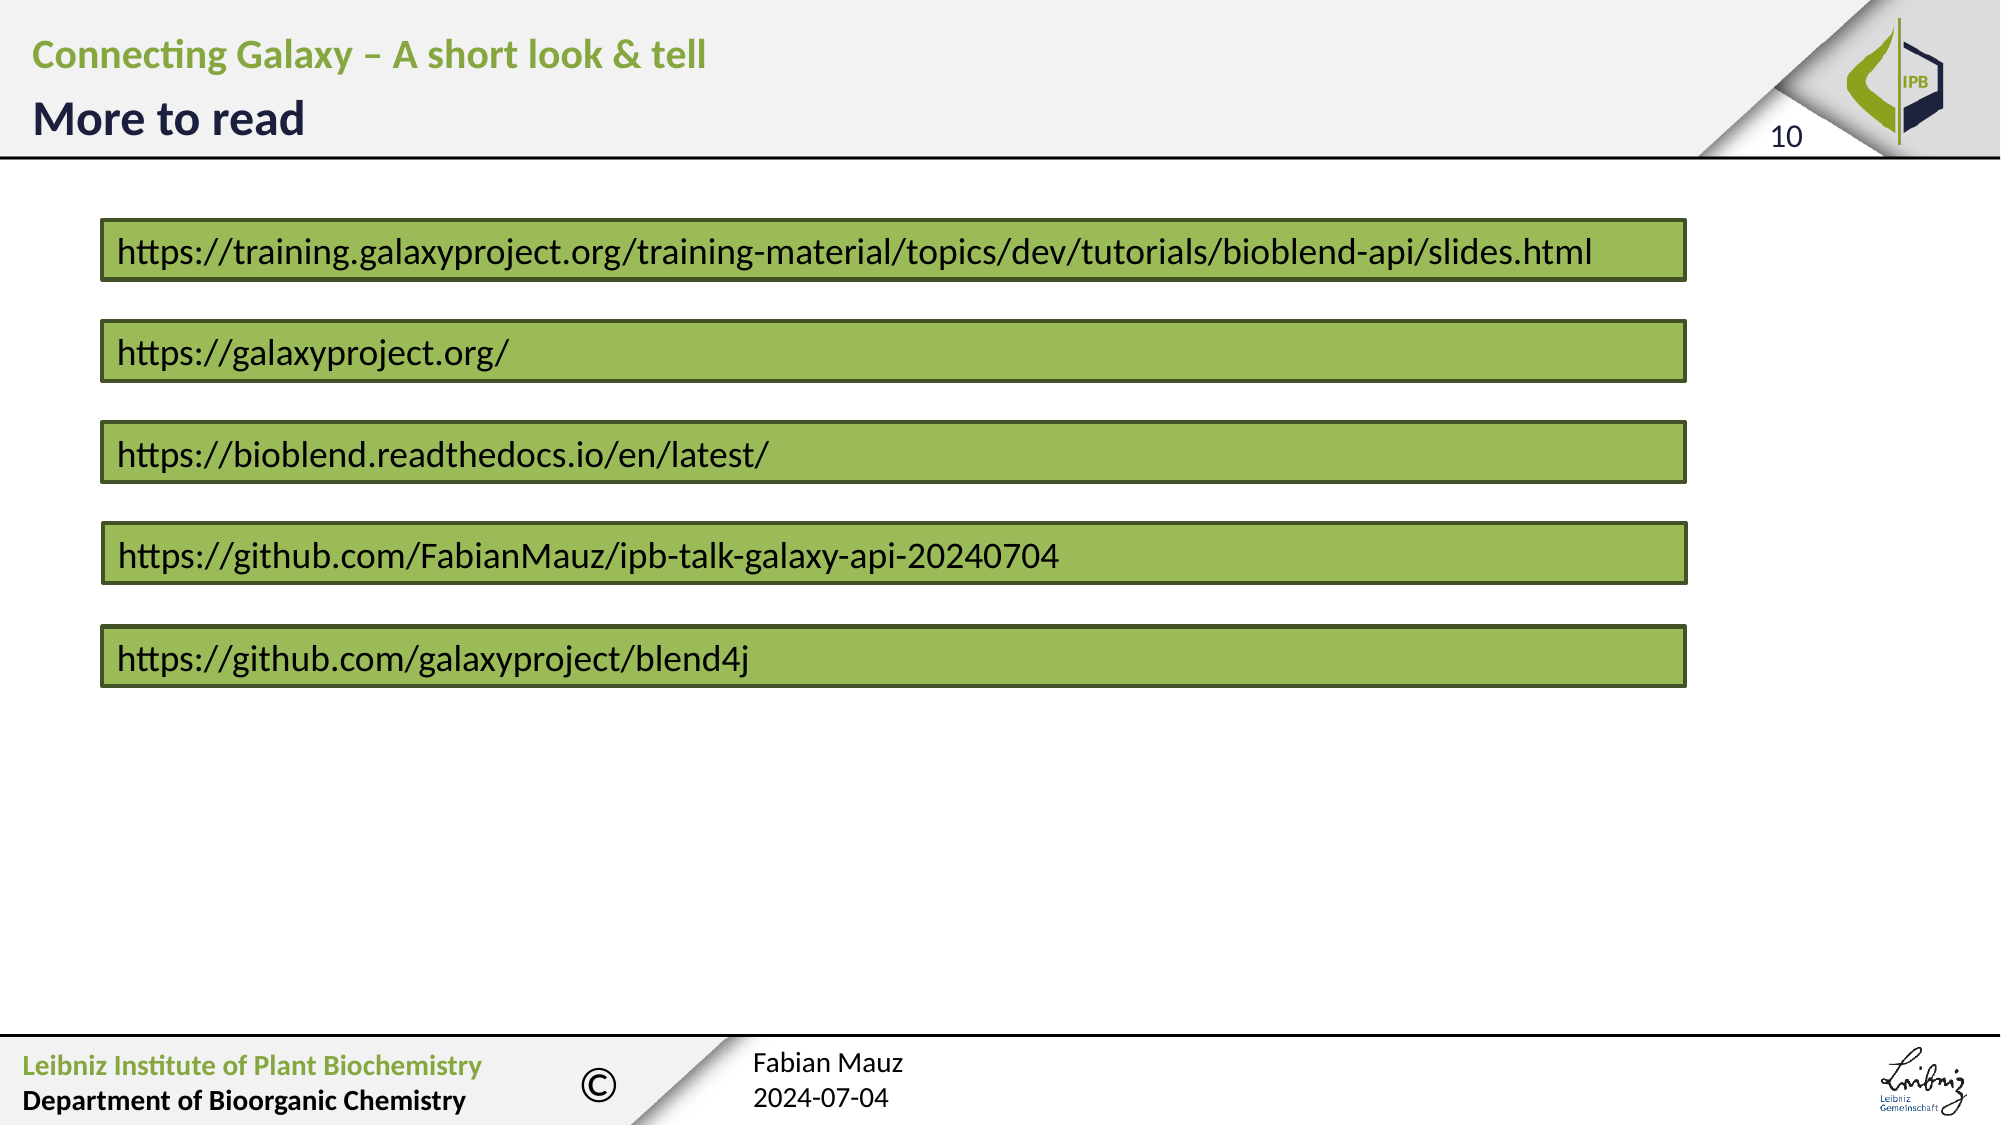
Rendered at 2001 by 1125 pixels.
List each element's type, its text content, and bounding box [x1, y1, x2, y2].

list More to read [17, 79, 1223, 149]
text_box https://galaxyproject.org/ [100, 319, 1687, 383]
text_box https://github.com/galaxyproject/blend4j [100, 624, 1687, 688]
text_box https://github.com/FabianMauz/ipb-talk-galaxy-api-20240704 [101, 521, 1688, 585]
text_box https://bioblend.readthedocs.io/en/latest/ [100, 420, 1687, 484]
picture [0, 0, 2001, 1125]
text_box https://training.galaxyproject.org/training-material/topics/dev/tutorials/bioblend-api/slides.html [100, 218, 1687, 282]
list Connecting Galaxy – A short look & tell [17, 19, 1223, 79]
